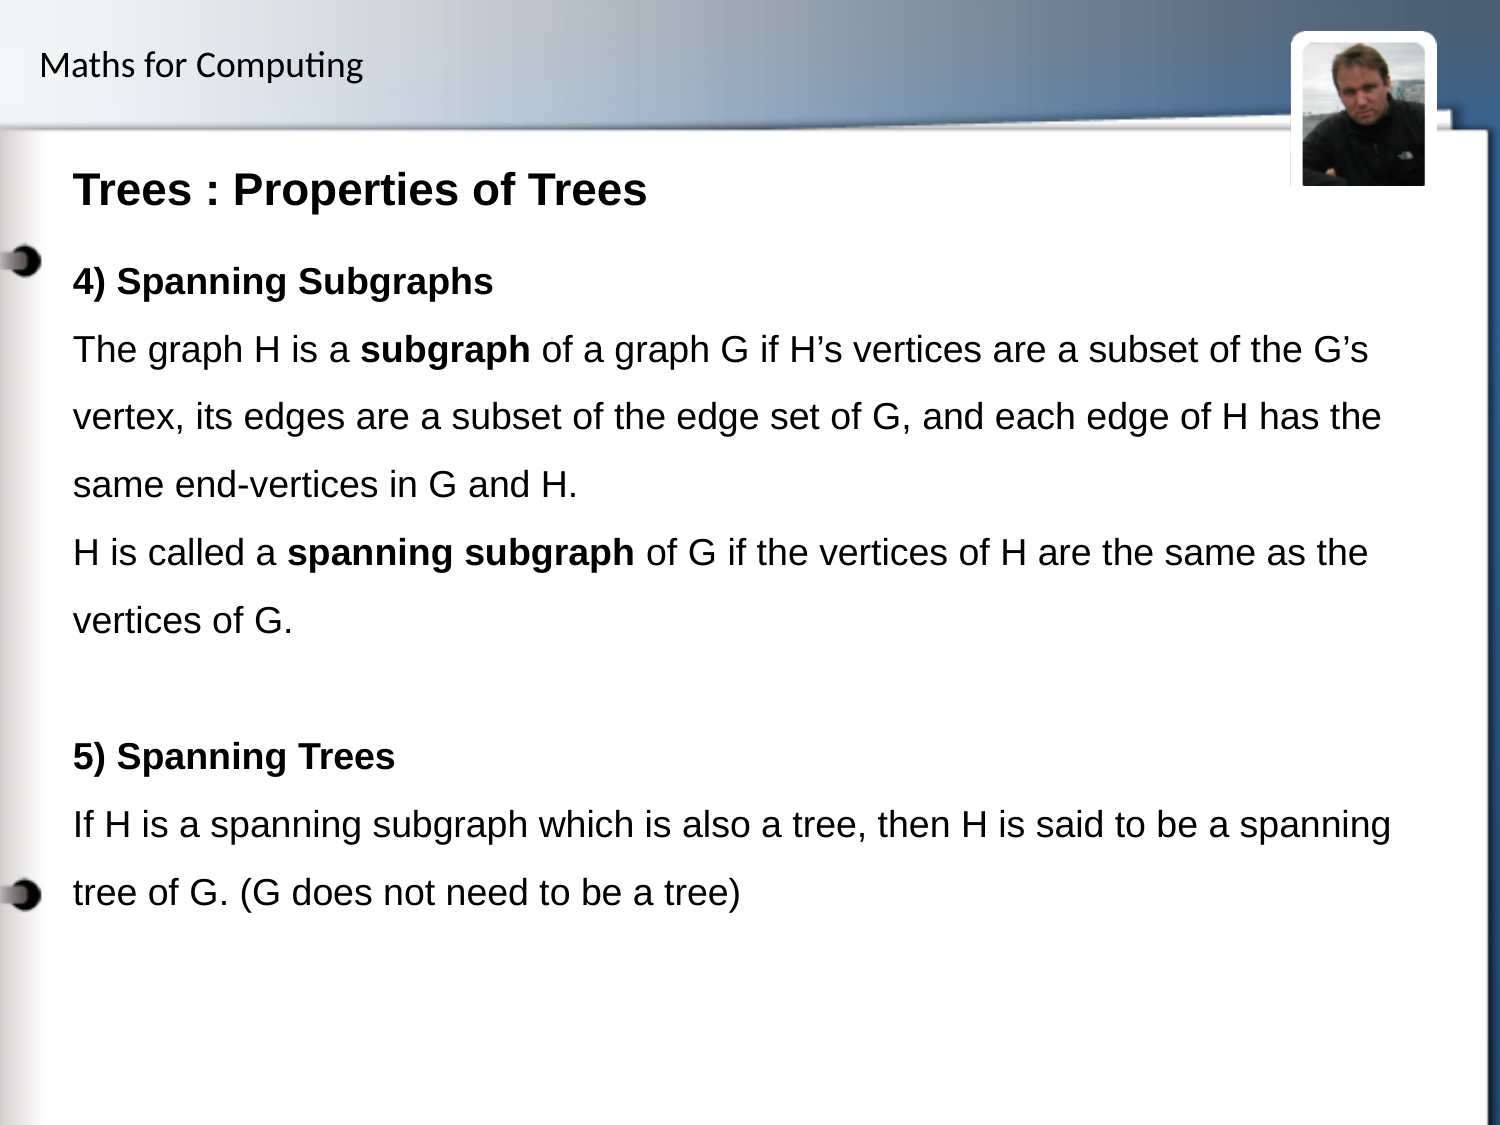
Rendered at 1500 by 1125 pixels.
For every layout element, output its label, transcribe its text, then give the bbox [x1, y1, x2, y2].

list 4) Spanning Subgraphs The graph H is a subgraph of a graph G if H’s vertices are a subset of the G’s vertex, its edges are a subset of the edge set of G, and each edge of H has the same end-vertices in G and H. H is called a spanning subgraph of G if the vertices of H are the same as the vertices of G. 5) Spanning Trees If H is a spanning subgraph which is also a tree, then H is said to be a spanning tree of G. (G does not need to be a tree) [58, 249, 1430, 1089]
picture [0, 0, 1500, 1125]
title Trees : Properties of Trees [57, 152, 1276, 217]
